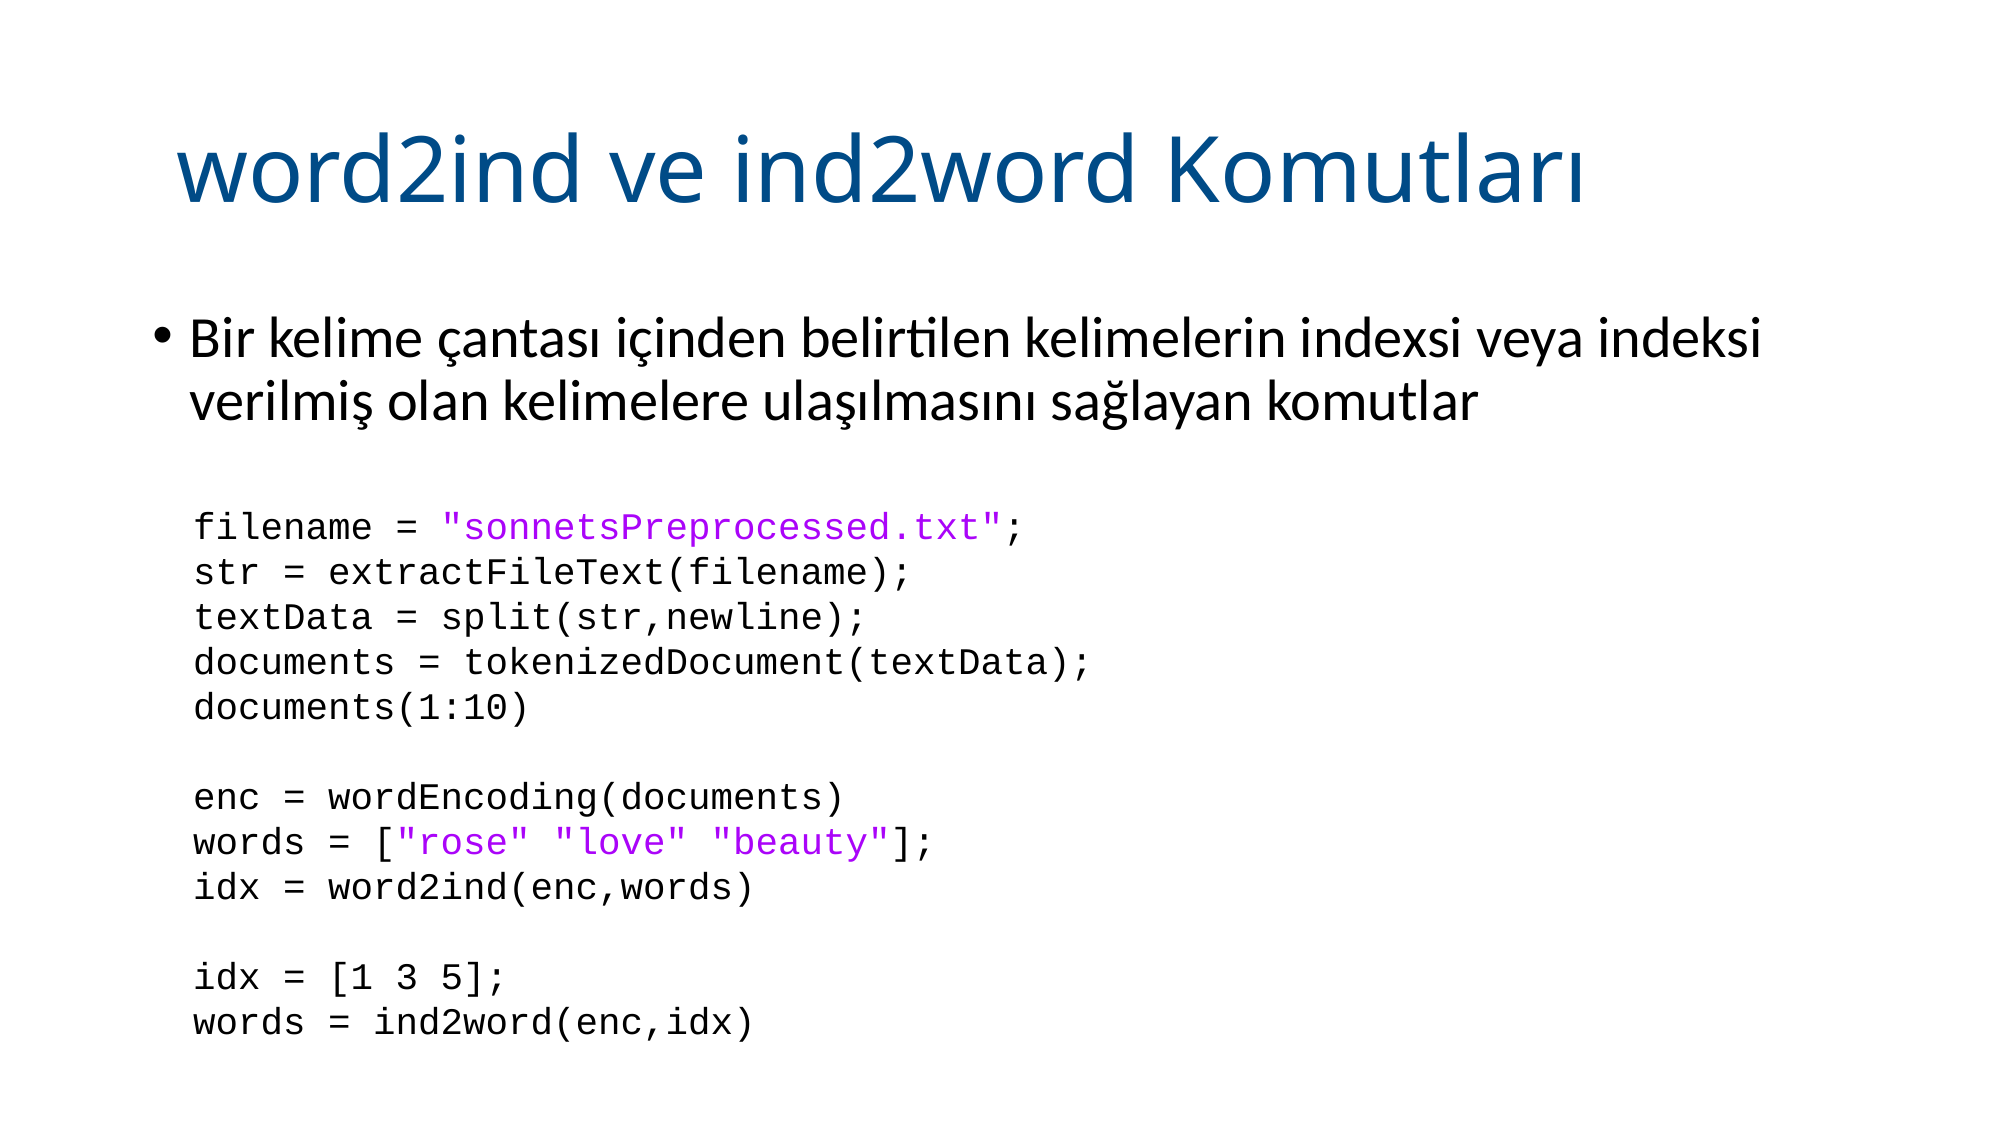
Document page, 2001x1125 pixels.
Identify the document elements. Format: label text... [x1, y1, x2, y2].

text_box filename = "sonnetsPreprocessed.txt"; str = extractFileText(filename); textData = split(str,newline); documents = tokenizedDocument(textData); documents(1:10) enc = wordEncoding(documents) words = ["rose" "love" "beauty"]; idx = word2ind(enc,words) idx = [1 3 5]; words = ind2word(enc,idx) [178, 494, 1179, 1050]
title word2ind ve ind2word Komutları [137, 59, 1863, 278]
list Bir kelime çantası içinden belirtilen kelimelerin indexsi veya indeksi verilmiş olan kelimelere ulaşılmasını sağlayan komutlar [137, 299, 1863, 460]
